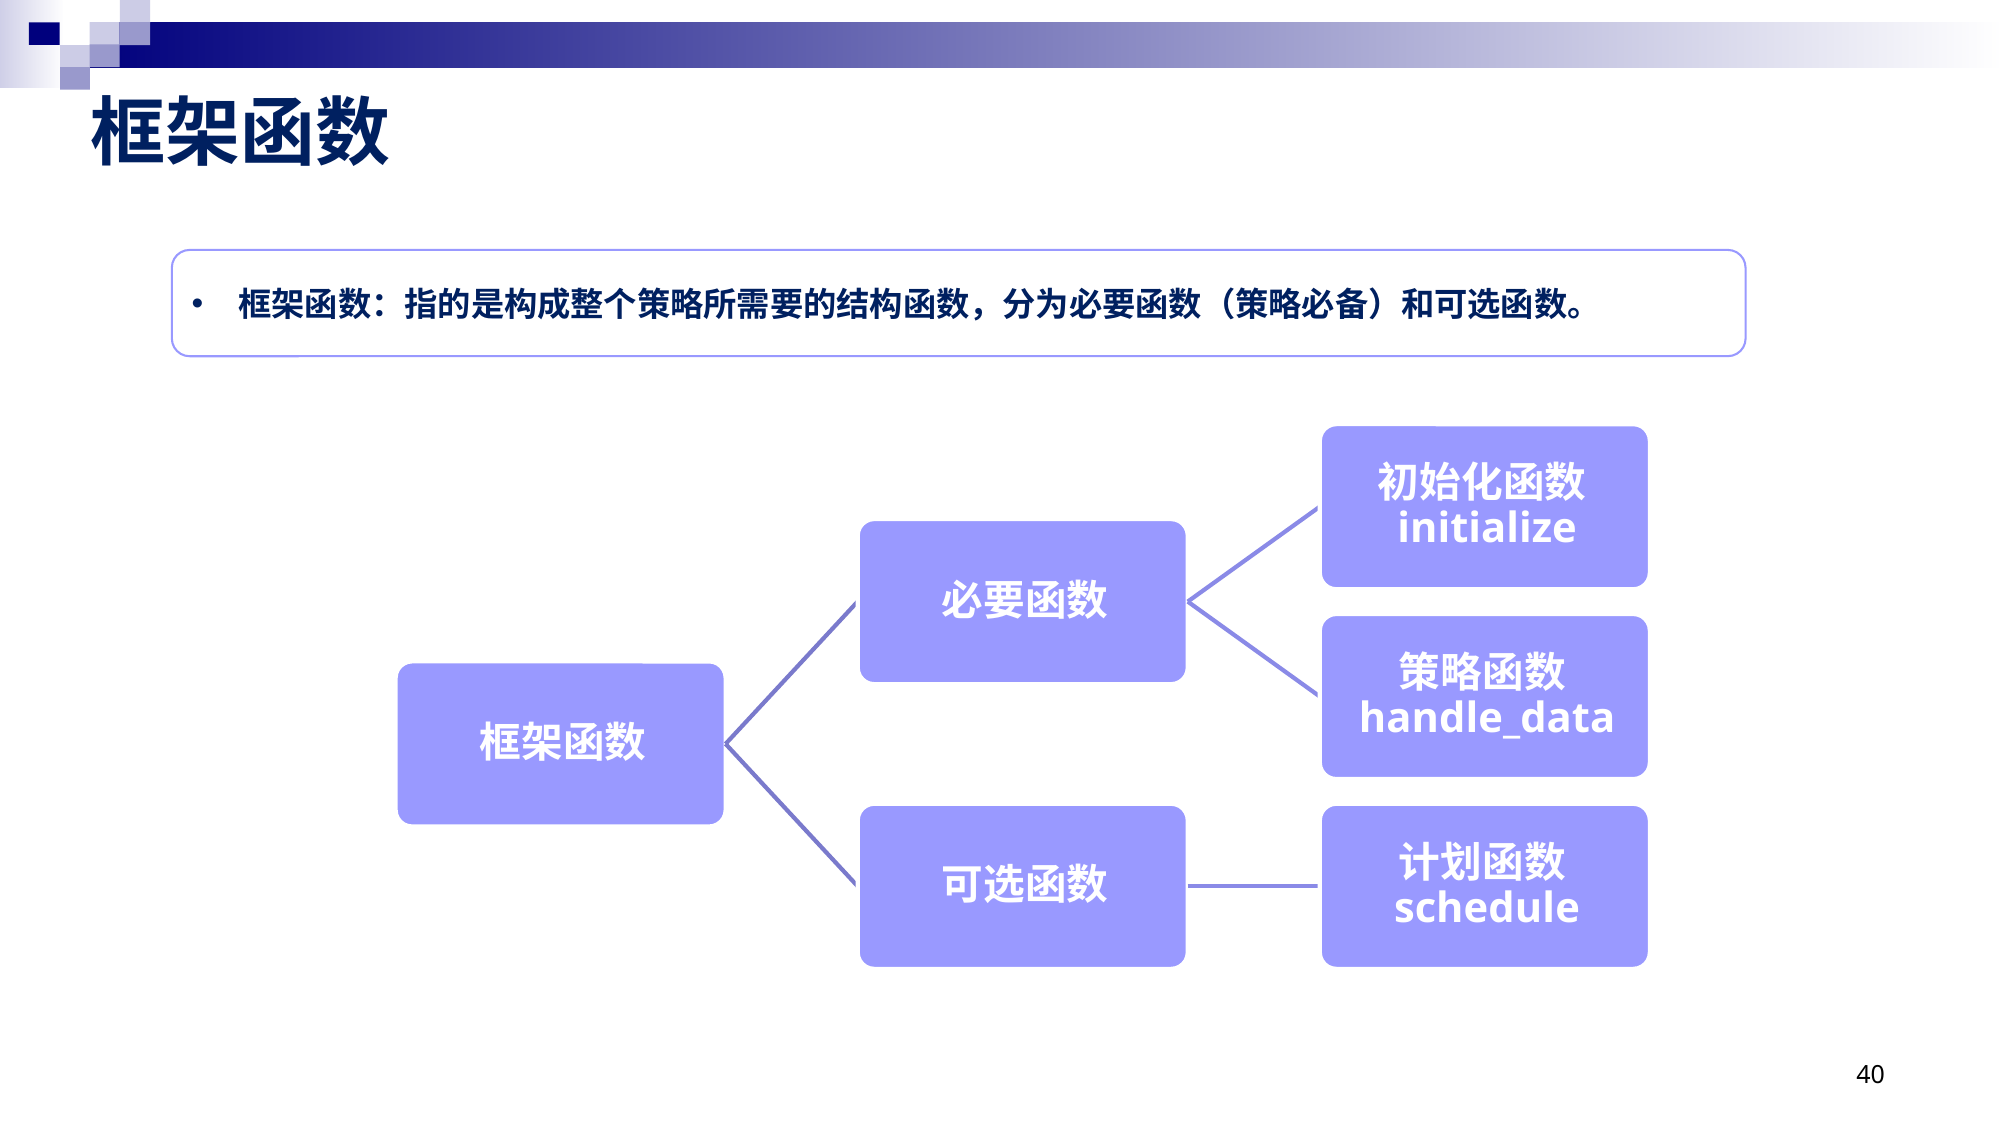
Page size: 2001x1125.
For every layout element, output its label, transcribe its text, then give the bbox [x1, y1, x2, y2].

text_box 框架函数：指的是构成整个策略所需要的结构函数，分为必要函数（策略必备）和可选函数。 [169, 247, 1748, 359]
slide_number 40 [1433, 1025, 1900, 1100]
text_box 框架函数 [74, 76, 410, 183]
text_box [305, 423, 1740, 970]
